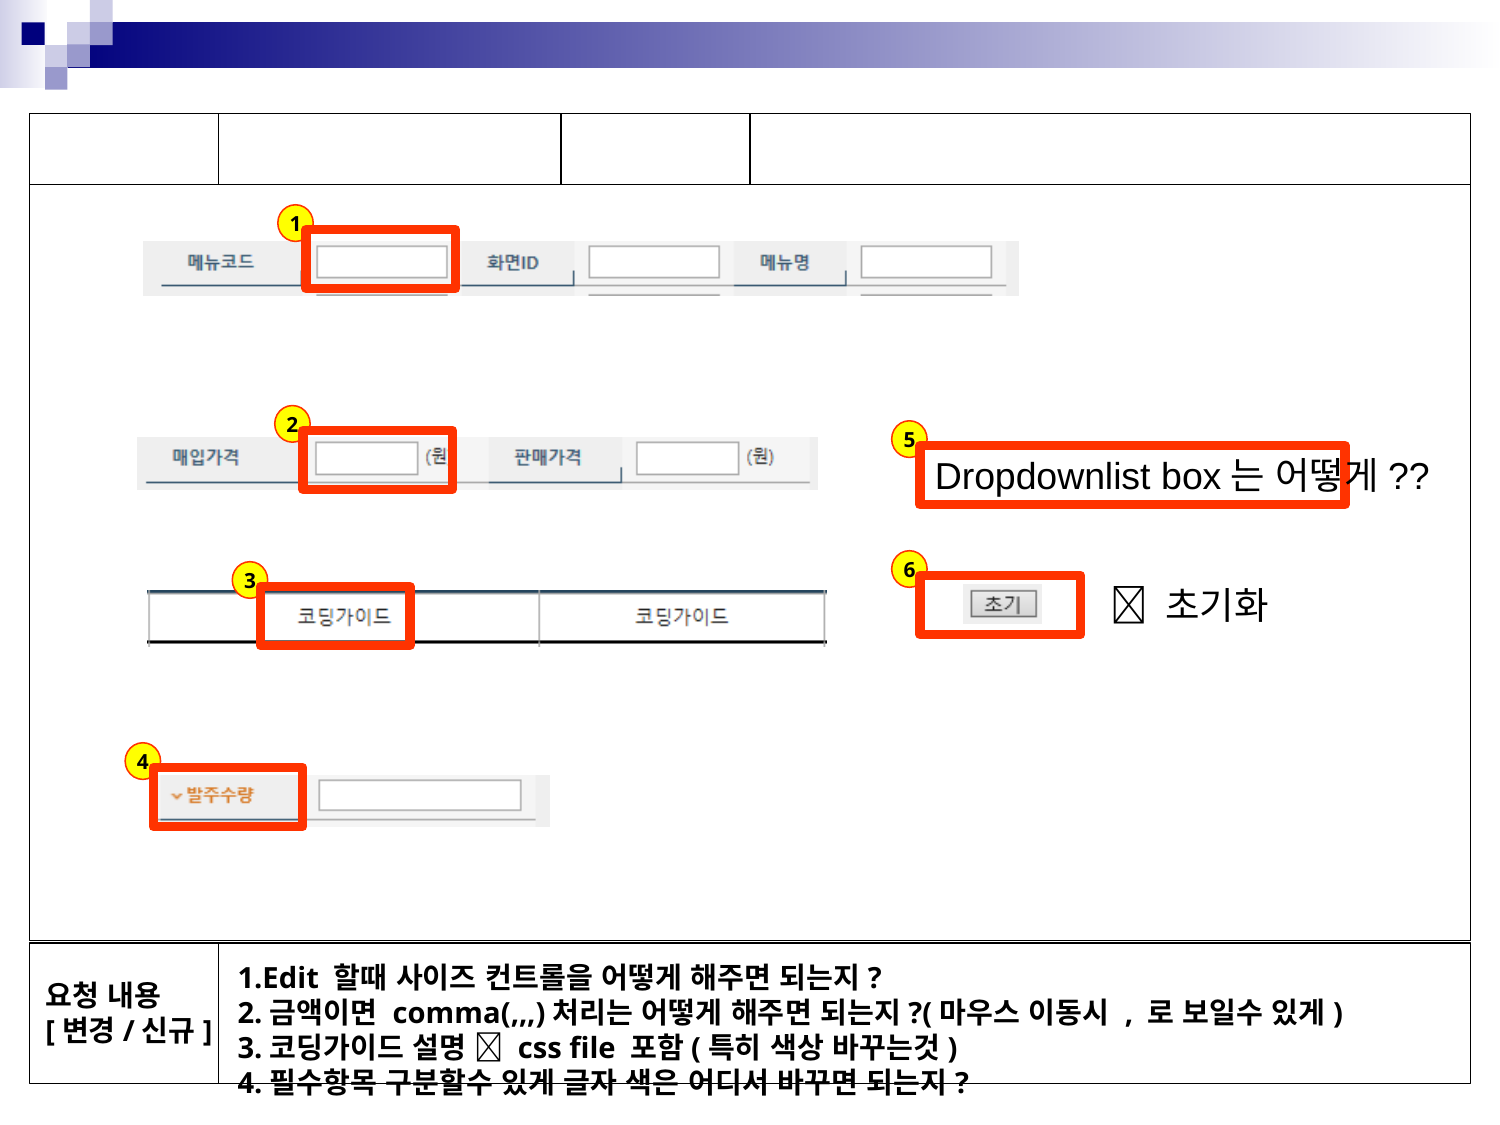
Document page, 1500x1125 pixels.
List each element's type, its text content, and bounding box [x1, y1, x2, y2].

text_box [29, 113, 1471, 1084]
picture [962, 584, 1042, 625]
picture [149, 774, 551, 827]
picture [137, 437, 818, 490]
picture [147, 590, 827, 648]
text_box 1.Edit 할때 사이즈 컨트롤을 어떻게 해주면 되는지? 2.금액이면 comma(,,,)처리는 어떻게 해주면 되는지?(마우스 이동시 , 로 보일수 있게) 3.코딩가이드 설명  css file 포함(특히 색상 바꾸는것) 4.필수항목 구분할수 있게 글자 색은 어디서 바꾸면 되는지? [222, 1089, 1471, 1107]
picture [142, 241, 1019, 297]
